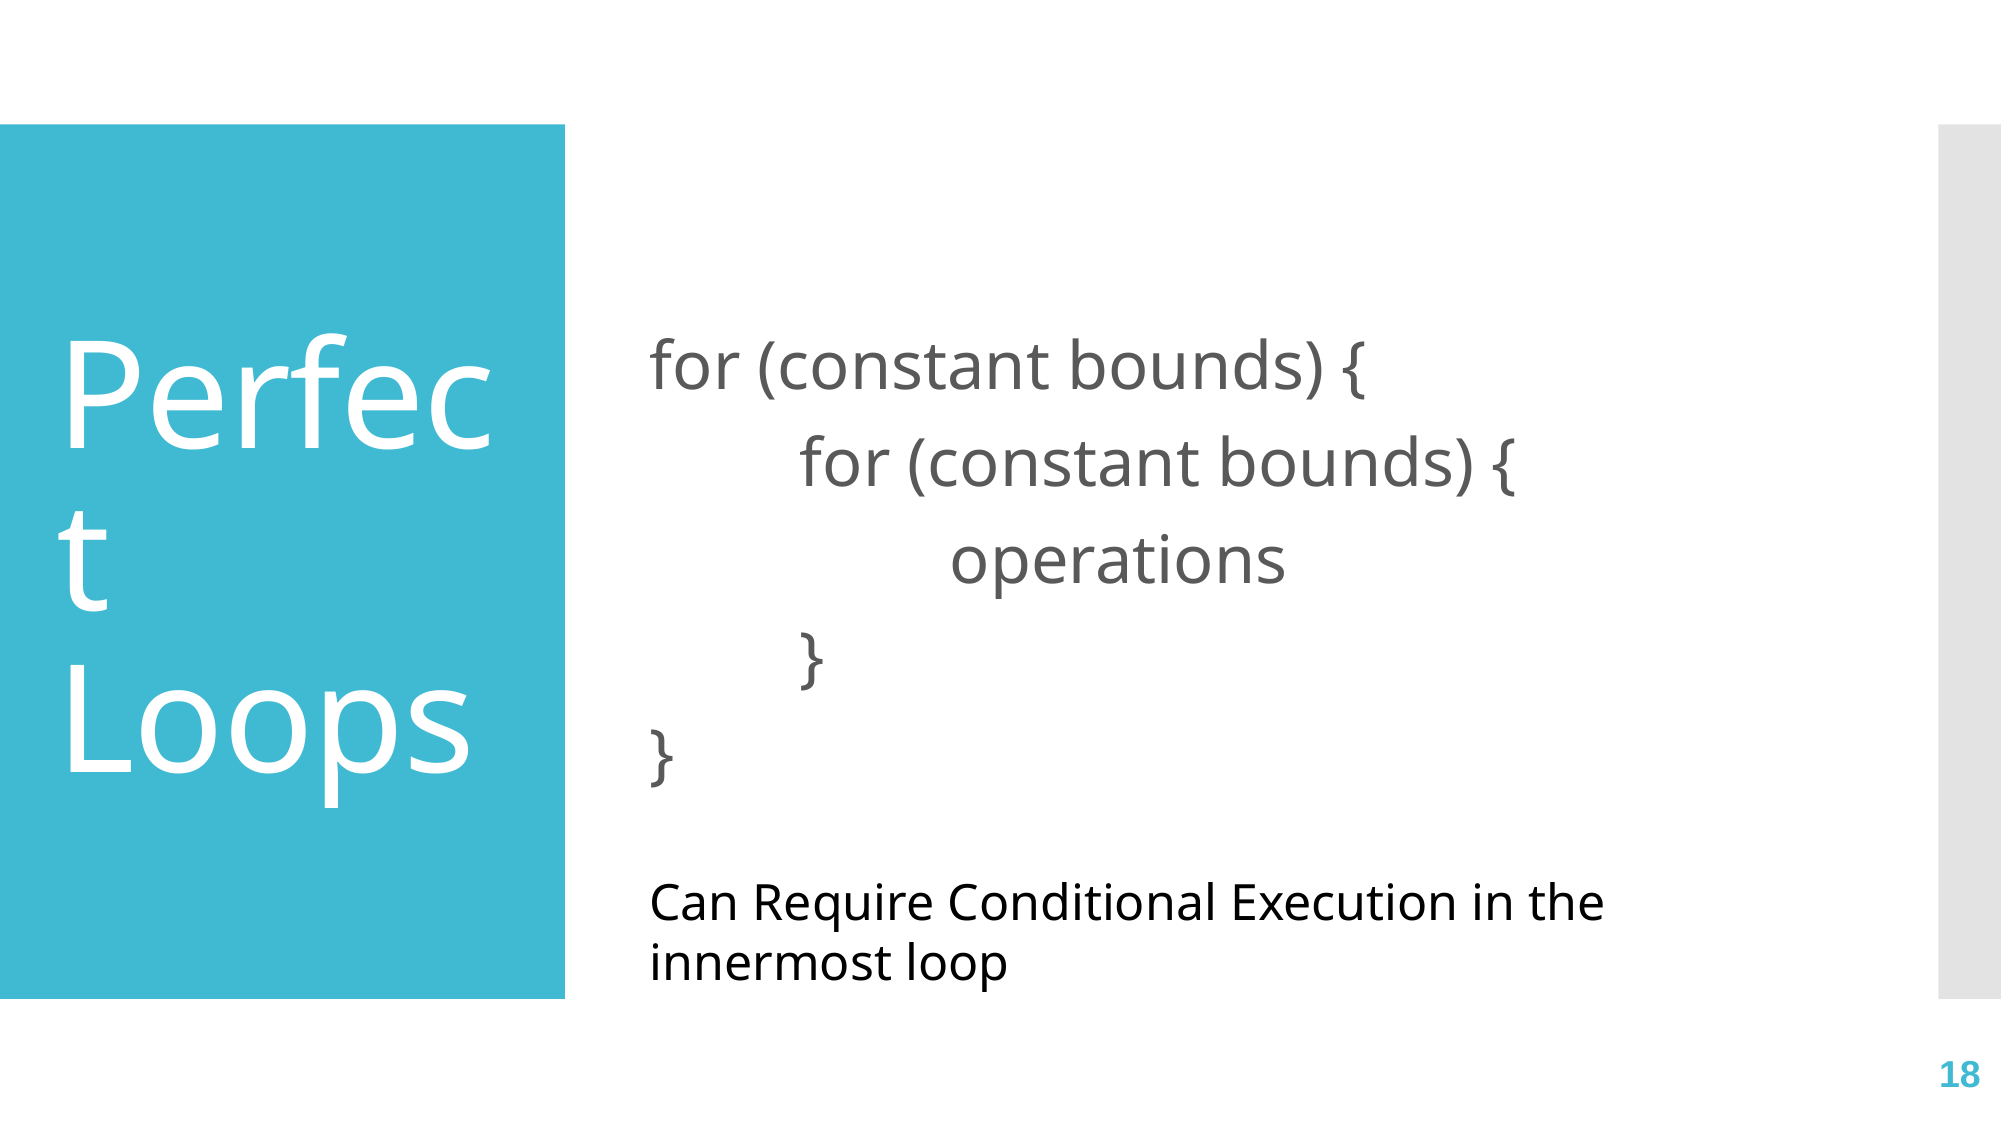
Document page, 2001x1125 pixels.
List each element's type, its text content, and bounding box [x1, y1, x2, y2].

title Perfect Loops [41, 184, 525, 940]
slide_number 18 [1744, 1042, 1996, 1103]
text_box Can Require Conditional Execution in the innermost loop [634, 863, 1835, 999]
list for (constant bounds) { for (constant bounds) { operations } } [634, 141, 1835, 863]
